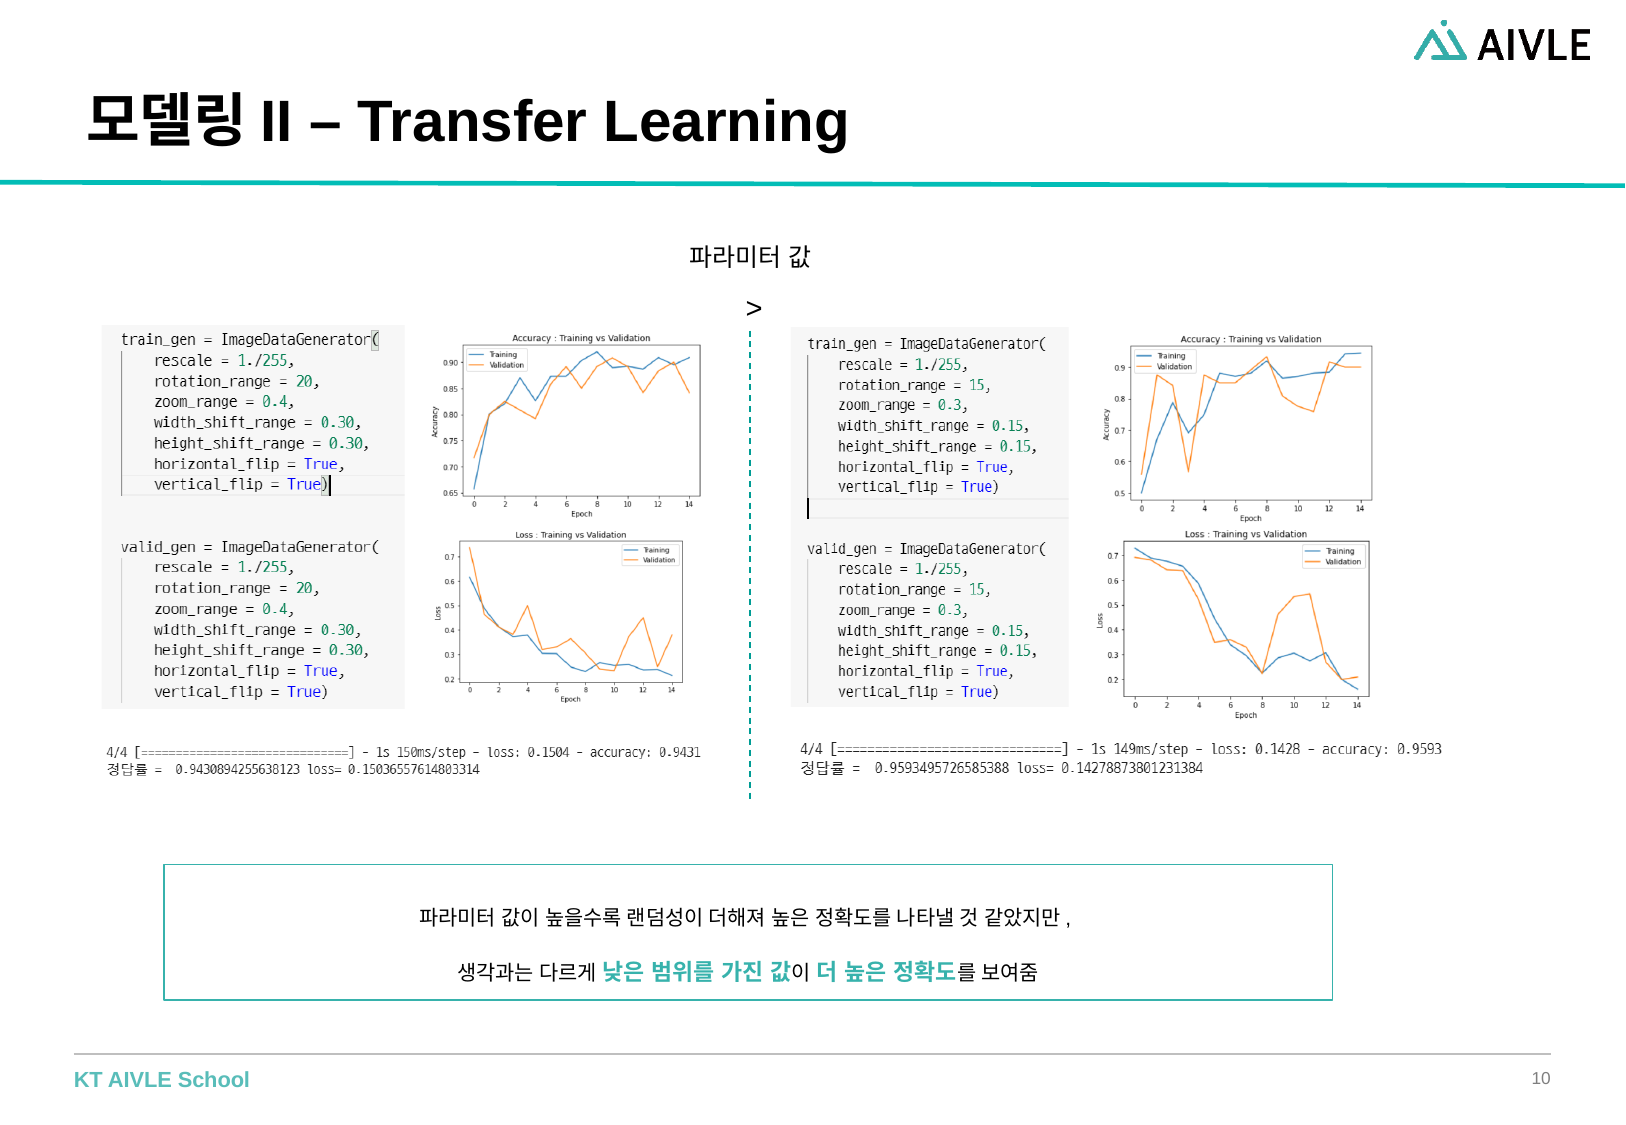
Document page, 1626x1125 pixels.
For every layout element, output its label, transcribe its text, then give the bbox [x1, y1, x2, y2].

text_box 파라미터 값 > [70, 219, 1438, 287]
picture [1414, 20, 1590, 60]
picture [1086, 529, 1390, 726]
picture [1095, 330, 1400, 527]
picture [790, 327, 1069, 707]
picture [101, 324, 405, 710]
picture [101, 740, 724, 780]
picture [790, 736, 1463, 785]
title 모델링II – Transfer Learning [70, 83, 1006, 181]
text_box 파라미터 값이 높을수록 랜덤성이 더해져 높은 정확도를 나타낼 것 같았지만, 생각과는 다르게 낮은 범위를 가진 값이 더 높은 정확도를 보여줌 [164, 864, 1333, 1001]
picture [430, 529, 709, 710]
picture [421, 332, 718, 524]
